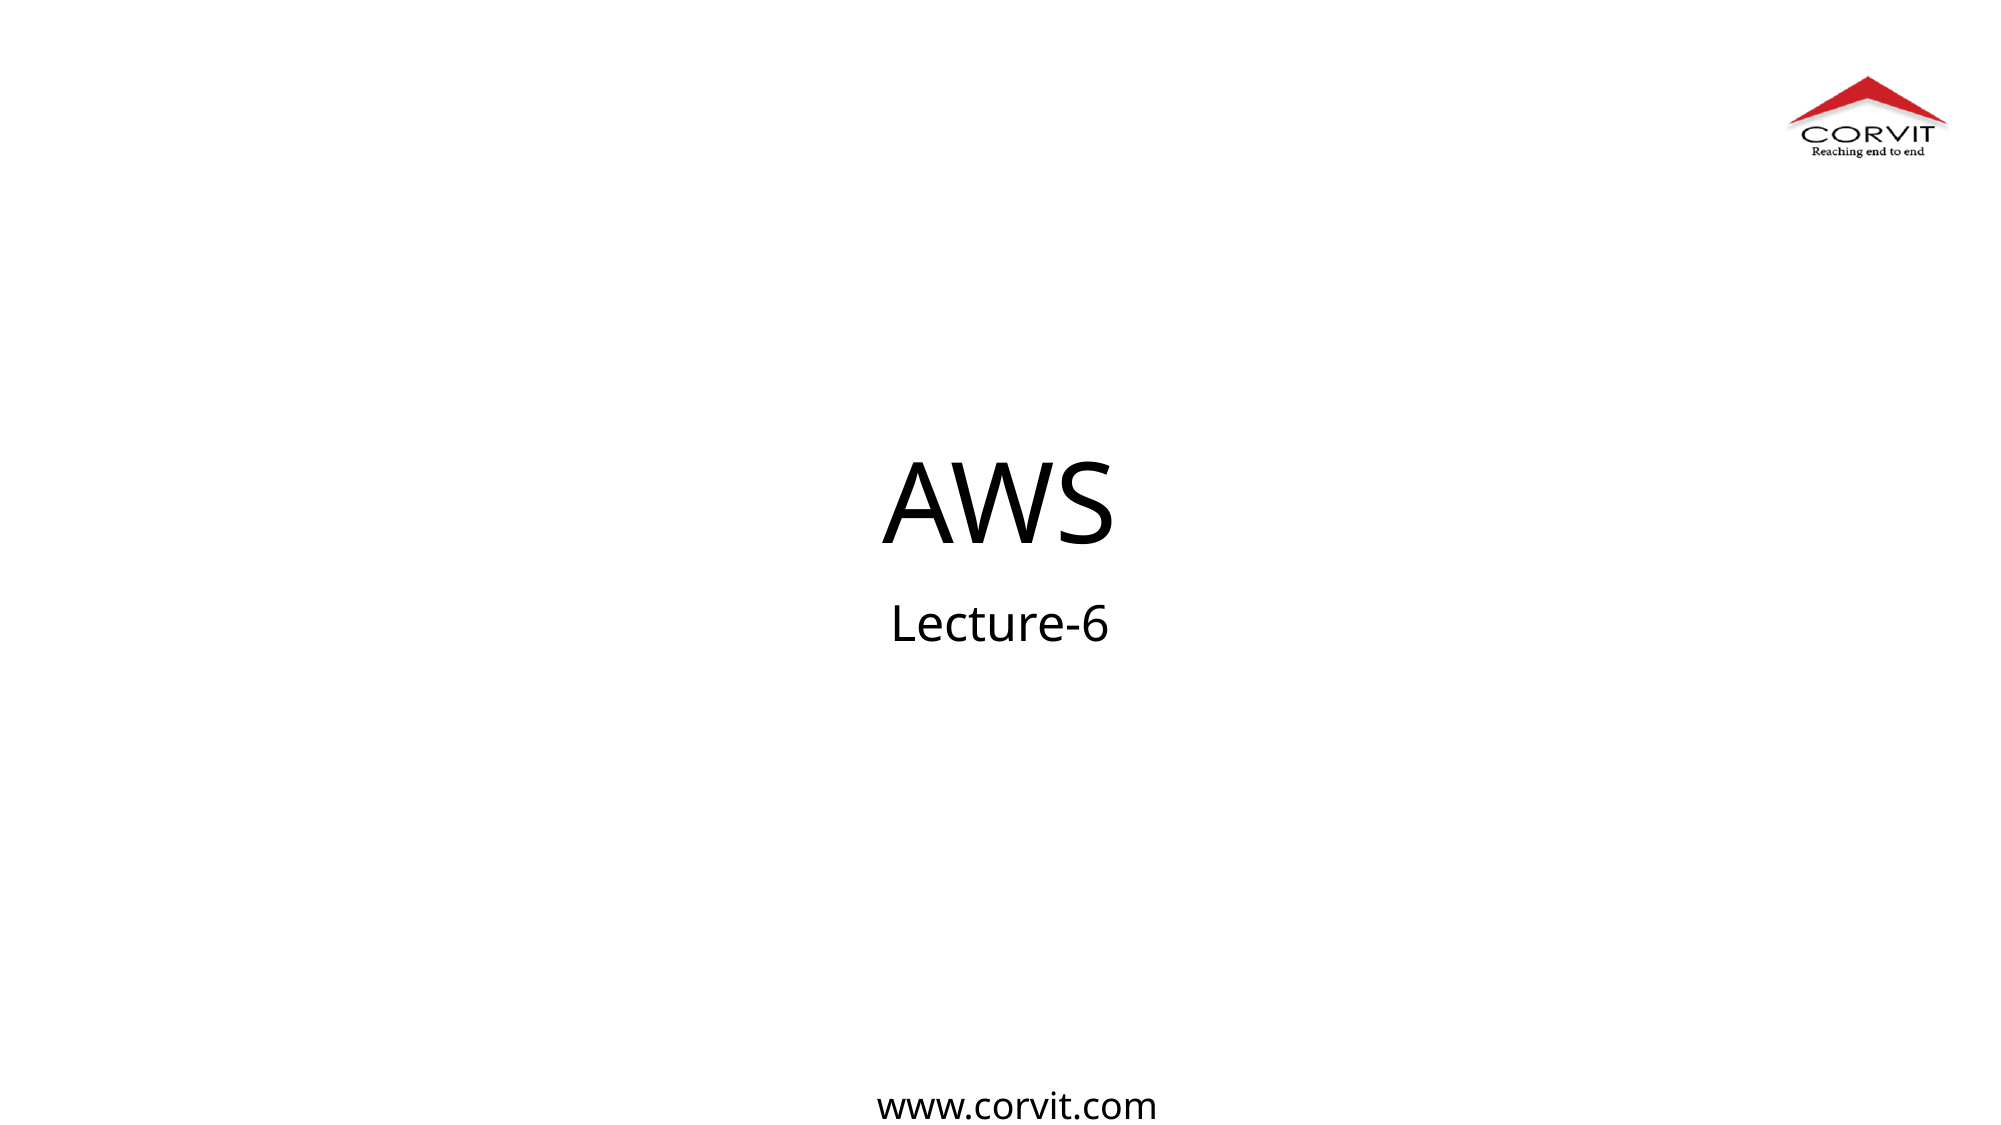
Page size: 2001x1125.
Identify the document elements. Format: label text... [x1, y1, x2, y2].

title AWS [249, 184, 1750, 576]
picture [1783, 73, 1951, 163]
subtitle Lecture-6 [249, 590, 1750, 863]
text_box www.corvit.com [34, 1074, 2000, 1125]
